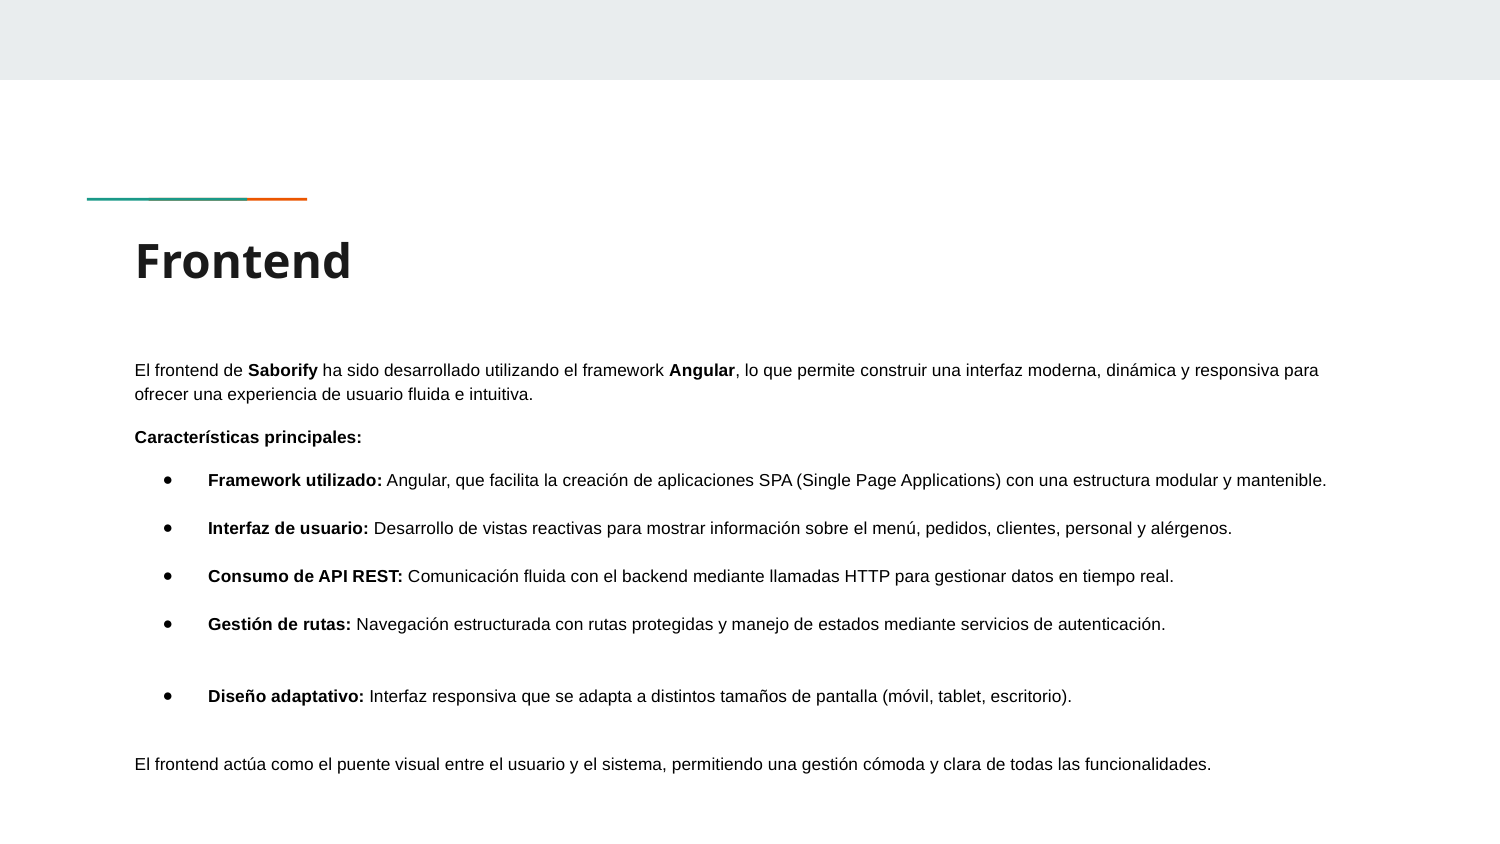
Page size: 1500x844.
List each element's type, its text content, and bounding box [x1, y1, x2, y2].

title Frontend [119, 216, 1381, 305]
list El frontend de Saborify ha sido desarrollado utilizando el framework Angular, lo que permite construir una interfaz moderna, dinámica y responsiva para ofrecer una experiencia de usuario fluida e intuitiva. Características principales: Framework utilizado: Angular, que facilita la creación de aplicaciones SPA (Single Page Applications) con una estructura modular y mantenible. Interfaz de usuario: Desarrollo de vistas reactivas para mostrar información sobre el menú, pedidos, clientes, personal y alérgenos. Consumo de API REST: Comunicación fluida con el backend mediante llamadas HTTP para gestionar datos en tiempo real. Gestión de rutas: Navegación estructurada con rutas protegidas y manejo de estados mediante servicios de autenticación. Diseño adaptativo: Interfaz responsiva que se adapta a distintos tamaños de pantalla (móvil, tablet, escritorio). El frontend actúa como el puente visual entre el usuario y el sistema, permitiendo una gestión cómoda y clara de todas las funcionalidades. [119, 341, 1381, 794]
